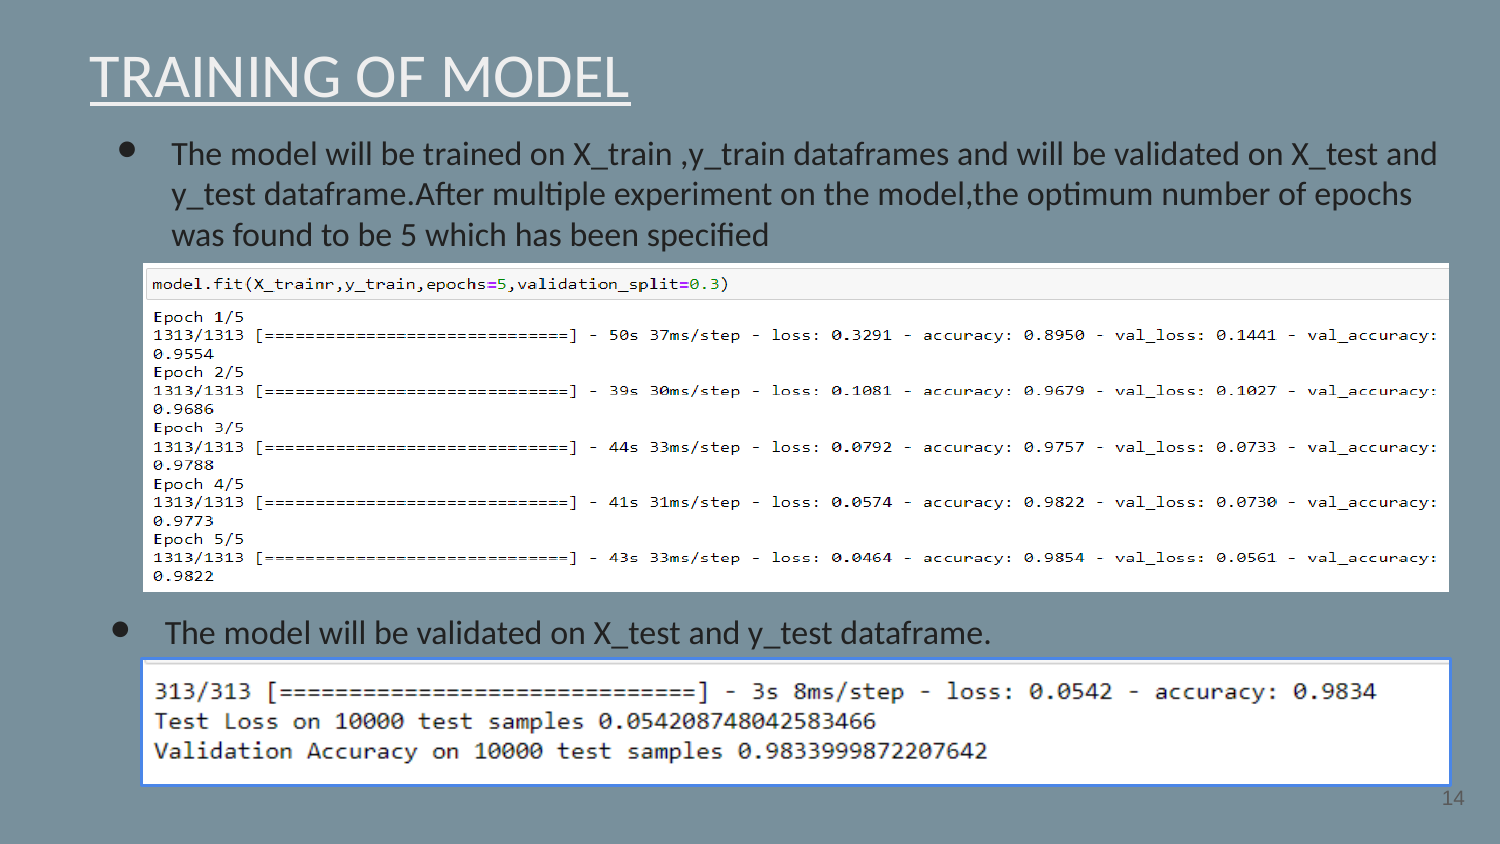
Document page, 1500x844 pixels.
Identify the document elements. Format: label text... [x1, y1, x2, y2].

picture [143, 660, 1450, 784]
subtitle The model will be trained on X_train ,y_train dataframes and will be validated on X_test and y_test dataframe.After multiple experiment on the model,the optimum number of epochs was found to be 5 which has been specified [81, 116, 1478, 260]
title TRAINING OF MODEL [74, 24, 1010, 126]
slide_number ‹#› [1389, 764, 1480, 830]
subtitle The model will be validated on X_test and y_test dataframe. [74, 595, 1471, 667]
picture [143, 263, 1450, 593]
